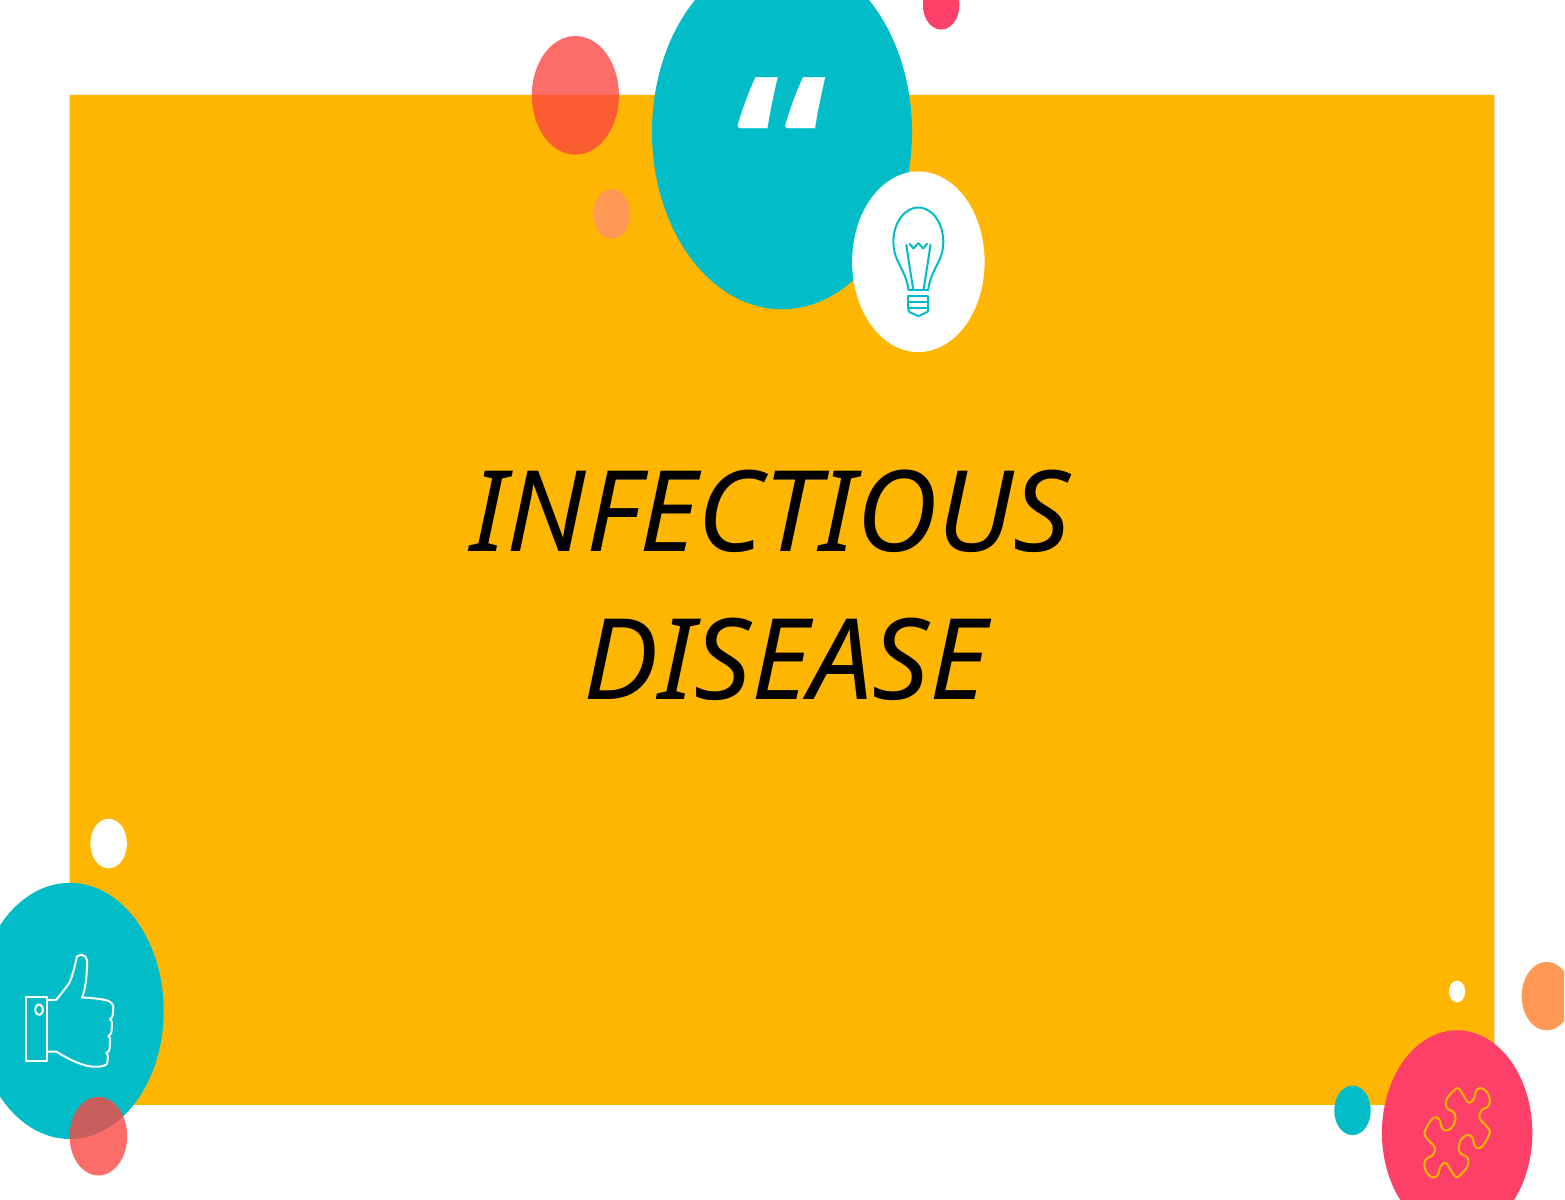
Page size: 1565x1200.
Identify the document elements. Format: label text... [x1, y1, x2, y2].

list INFECTIOUS DISEASE [212, 423, 1352, 616]
